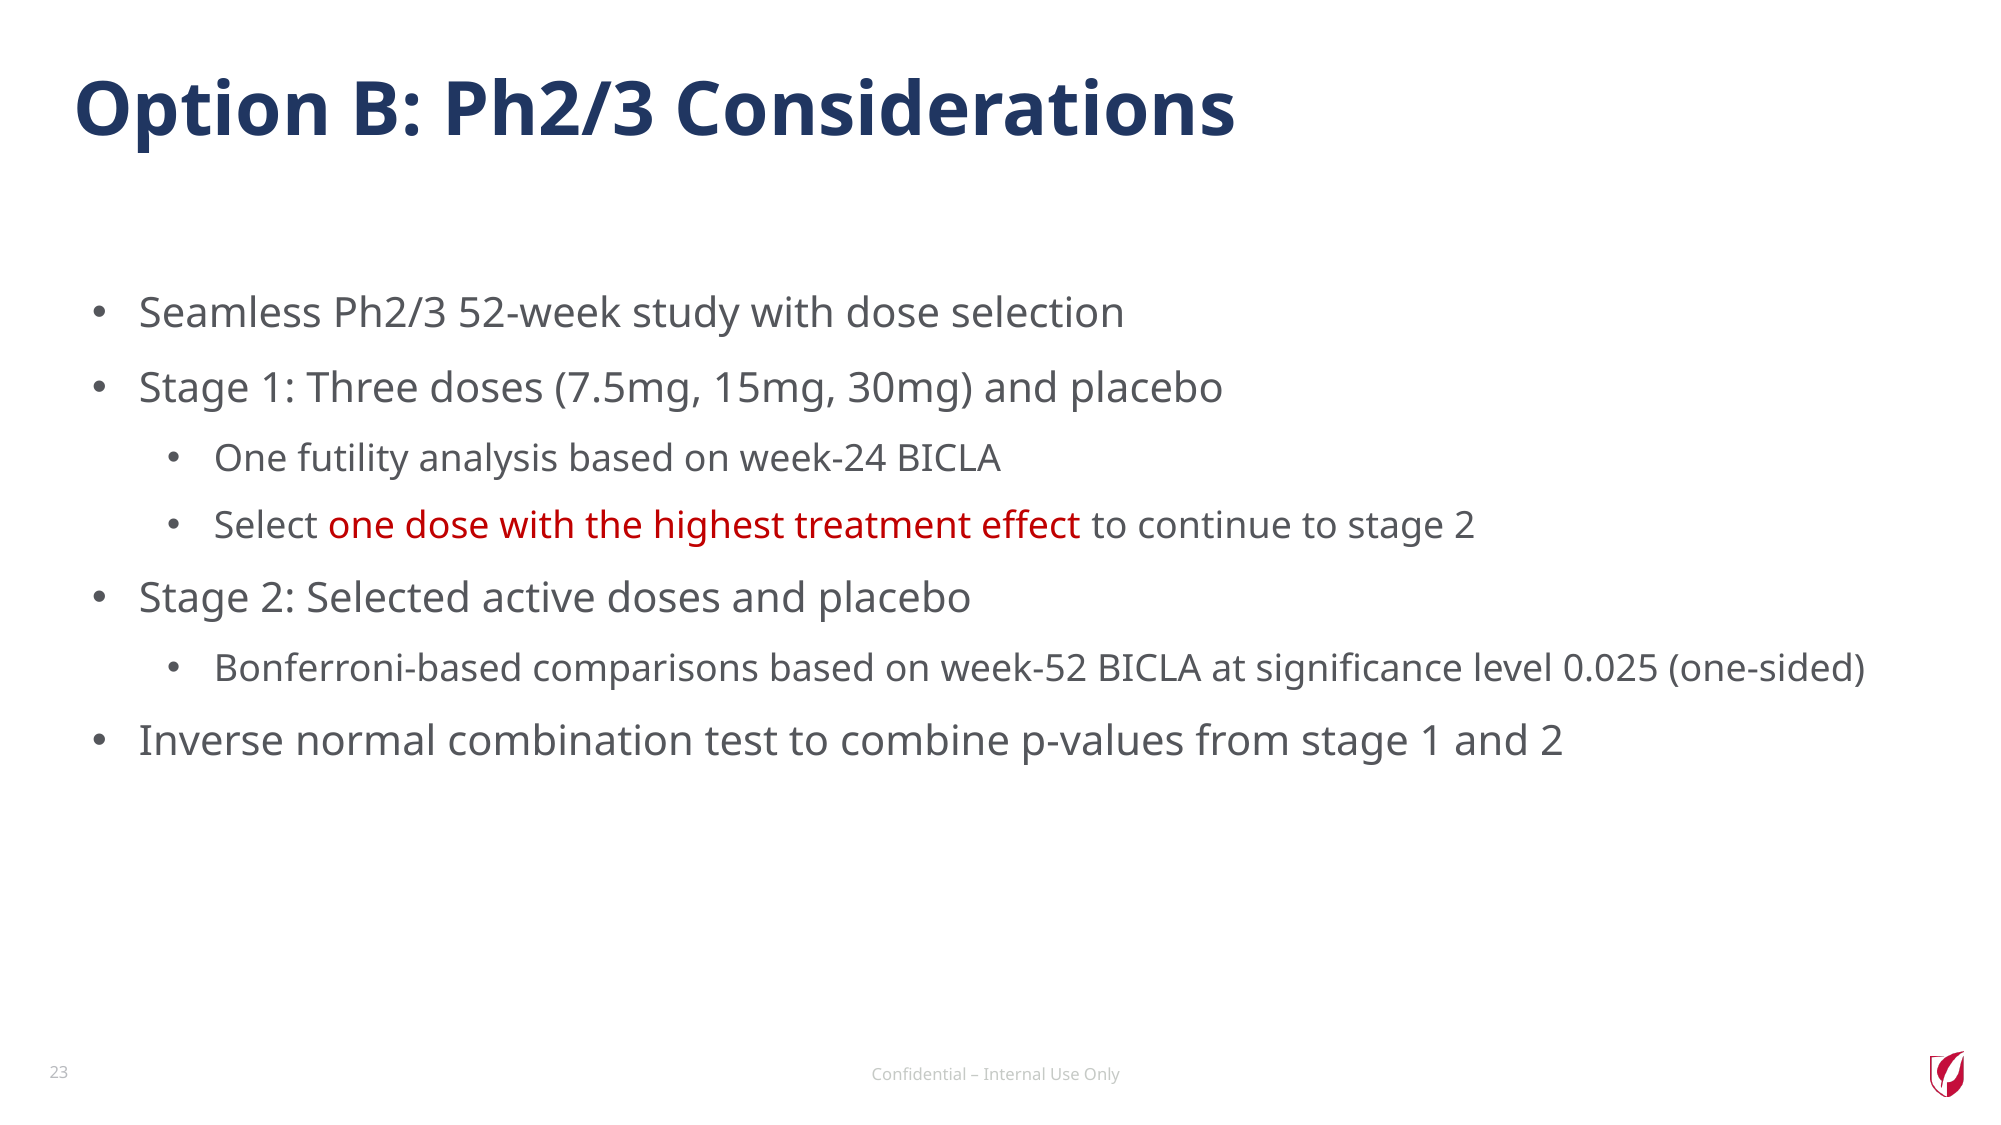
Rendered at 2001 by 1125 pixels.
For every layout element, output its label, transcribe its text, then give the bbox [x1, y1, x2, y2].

title Option B: Ph2/3 Considerations [73, 70, 1922, 150]
text_box Seamless Ph2/3 52-week study with dose selection Stage 1: Three doses (7.5mg, 15mg, 30mg) and placebo One futility analysis based on week-24 BICLA Select one dose with the highest treatment effect to continue to stage 2 Stage 2: Selected active doses and placebo Bonferroni-based comparisons based on week-52 BICLA at significance level 0.025 (one-sided) Inverse normal combination test to combine p-values from stage 1 and 2 [77, 253, 1924, 847]
